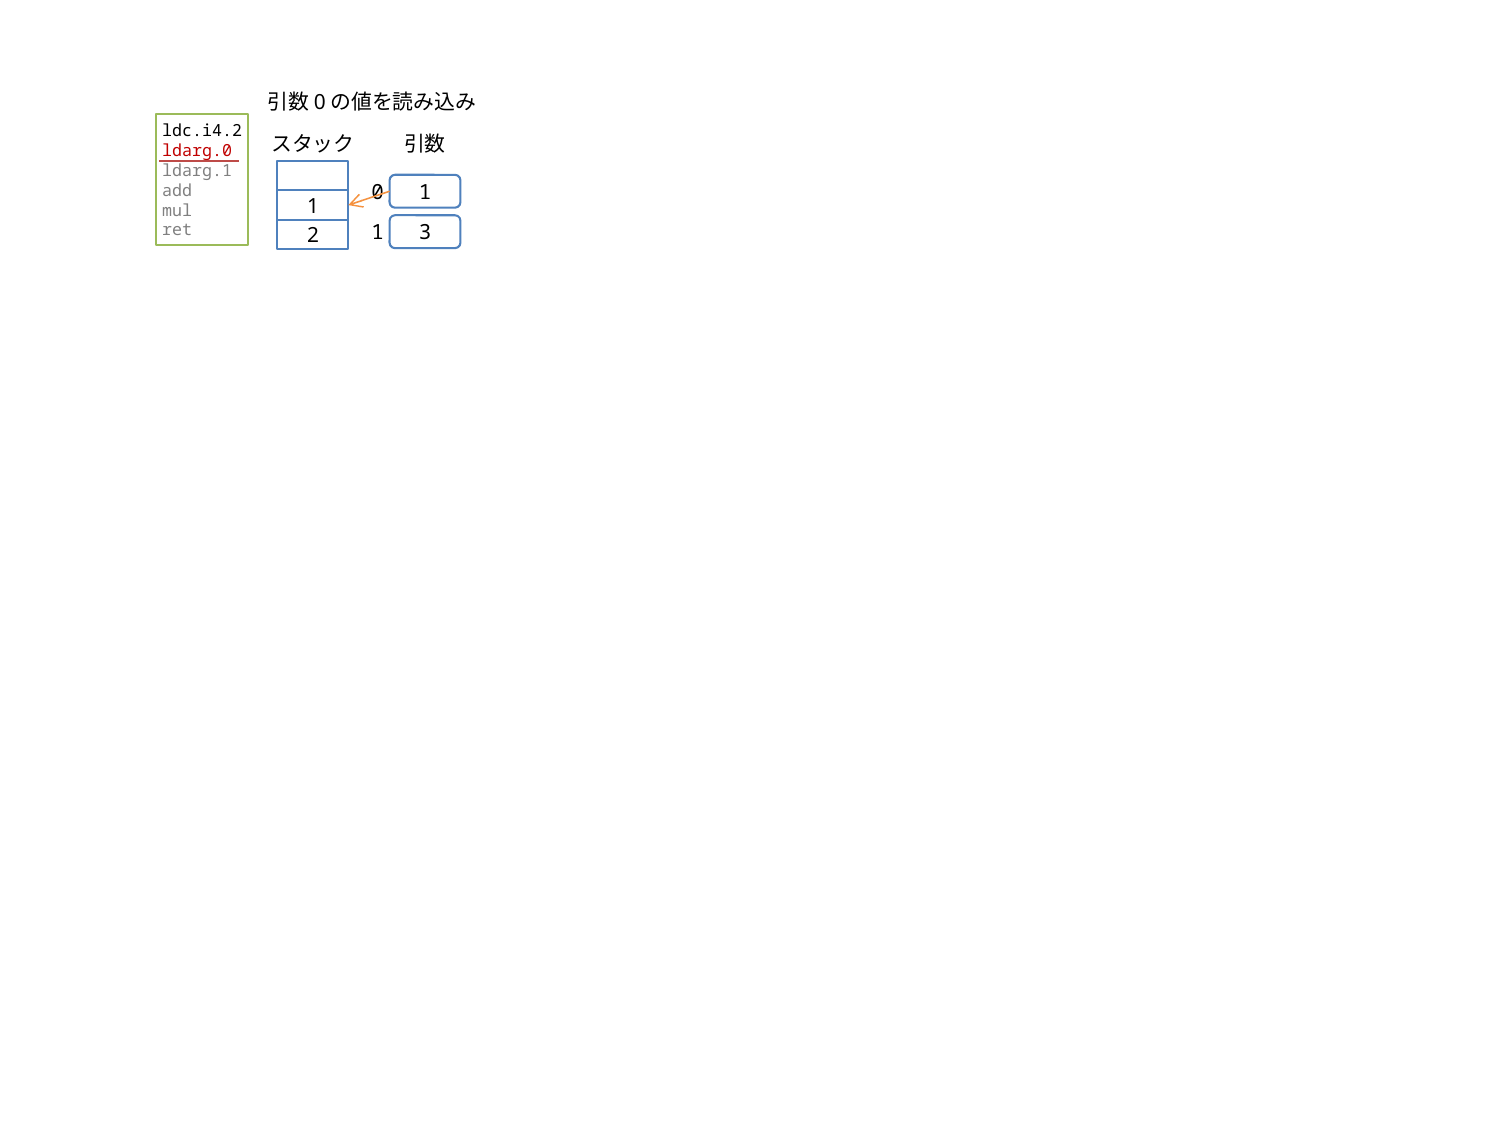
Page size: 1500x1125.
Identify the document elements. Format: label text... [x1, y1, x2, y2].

text_box 1 [275, 188, 350, 218]
text_box スタック [271, 130, 355, 156]
text_box 引数 [404, 130, 447, 156]
text_box 0 [371, 178, 384, 189]
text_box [348, 190, 390, 206]
text_box 1 [387, 172, 463, 210]
text_box 引数0の値を読み込み [267, 88, 476, 114]
text_box 1 [371, 219, 384, 245]
text_box 3 [387, 213, 463, 251]
text_box [275, 159, 350, 188]
text_box 2 [275, 218, 350, 251]
text_box ldc.i4.2 ldarg.0 ldarg.1 add mul ret [154, 111, 250, 247]
